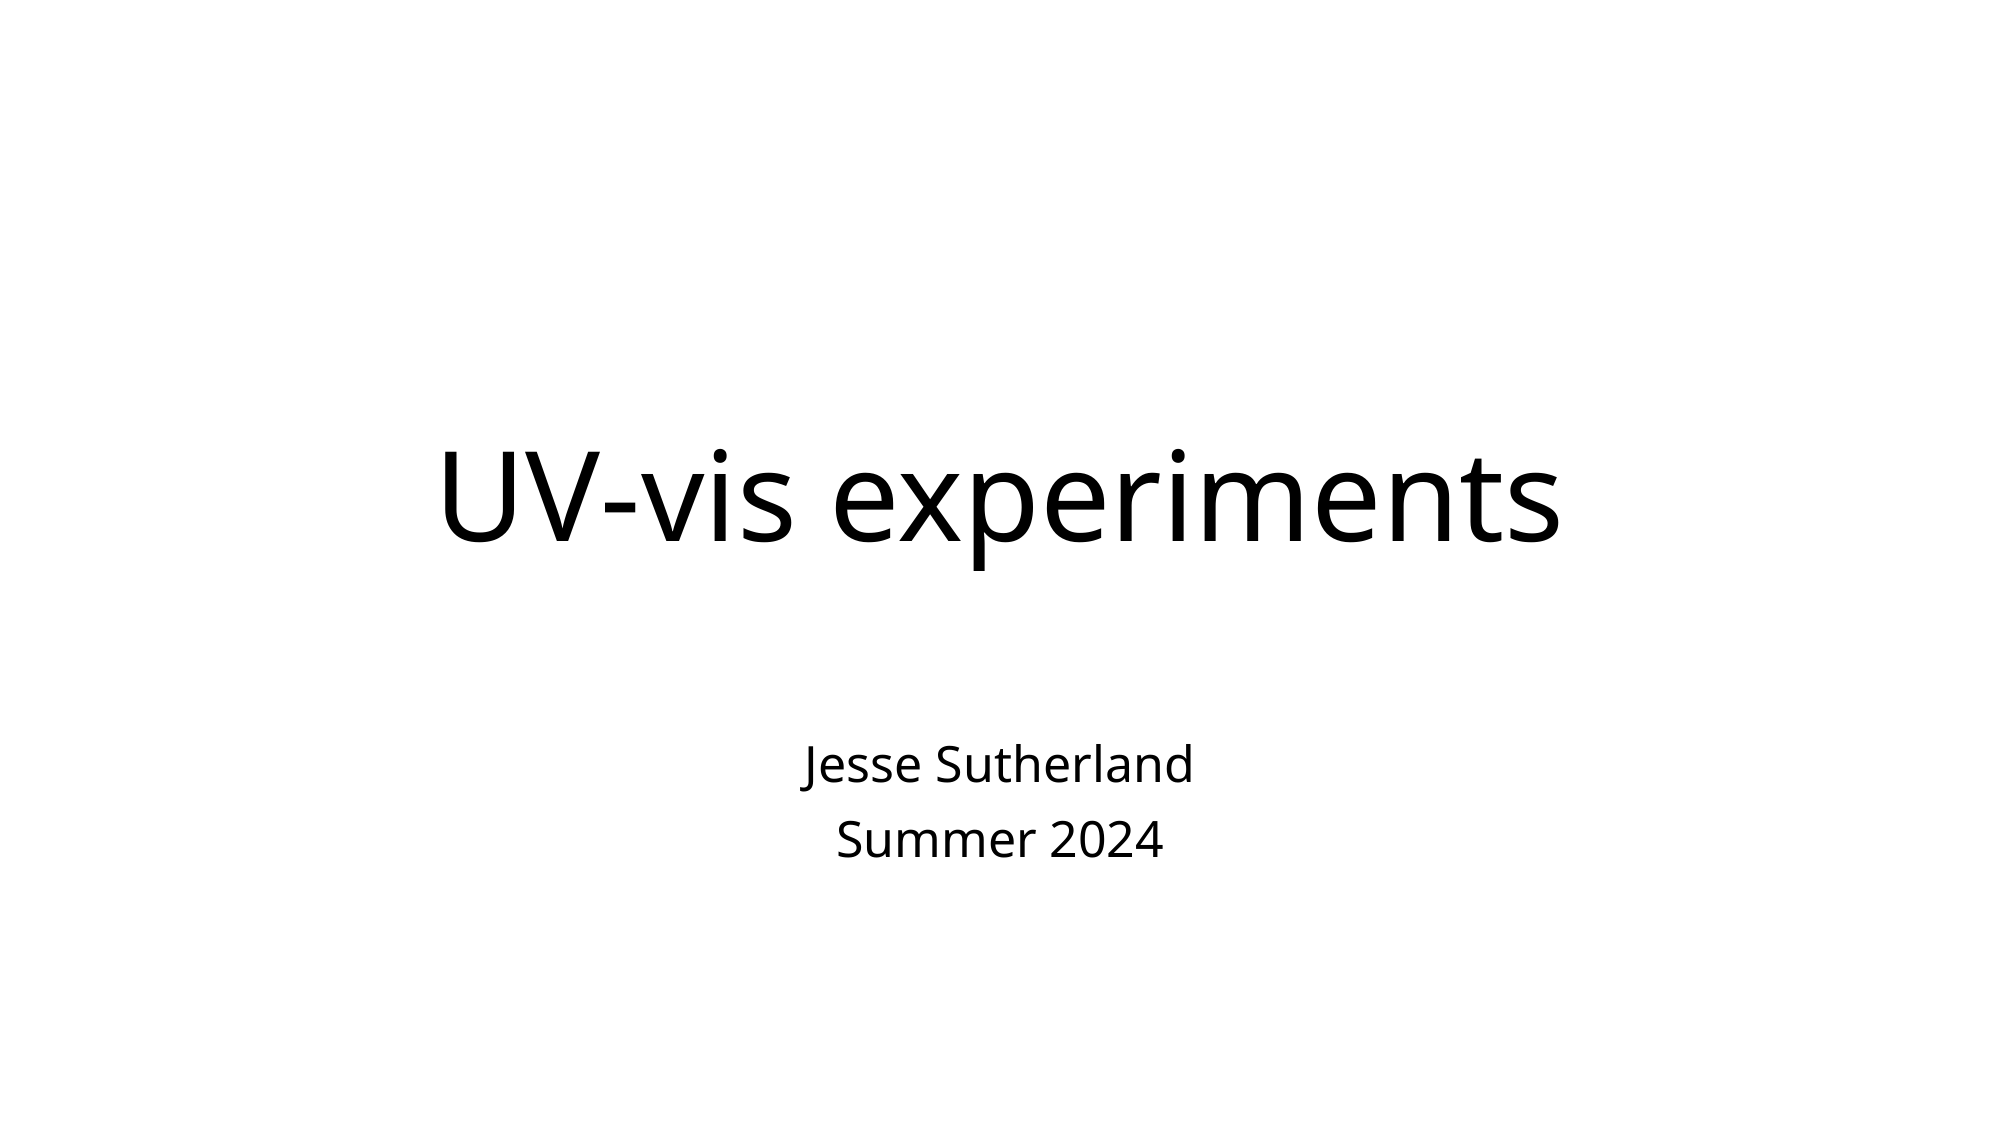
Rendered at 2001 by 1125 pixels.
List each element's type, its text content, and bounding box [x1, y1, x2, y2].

title UV-vis experiments [249, 184, 1750, 576]
subtitle Jesse Sutherland Summer 2024 [249, 732, 1750, 897]
